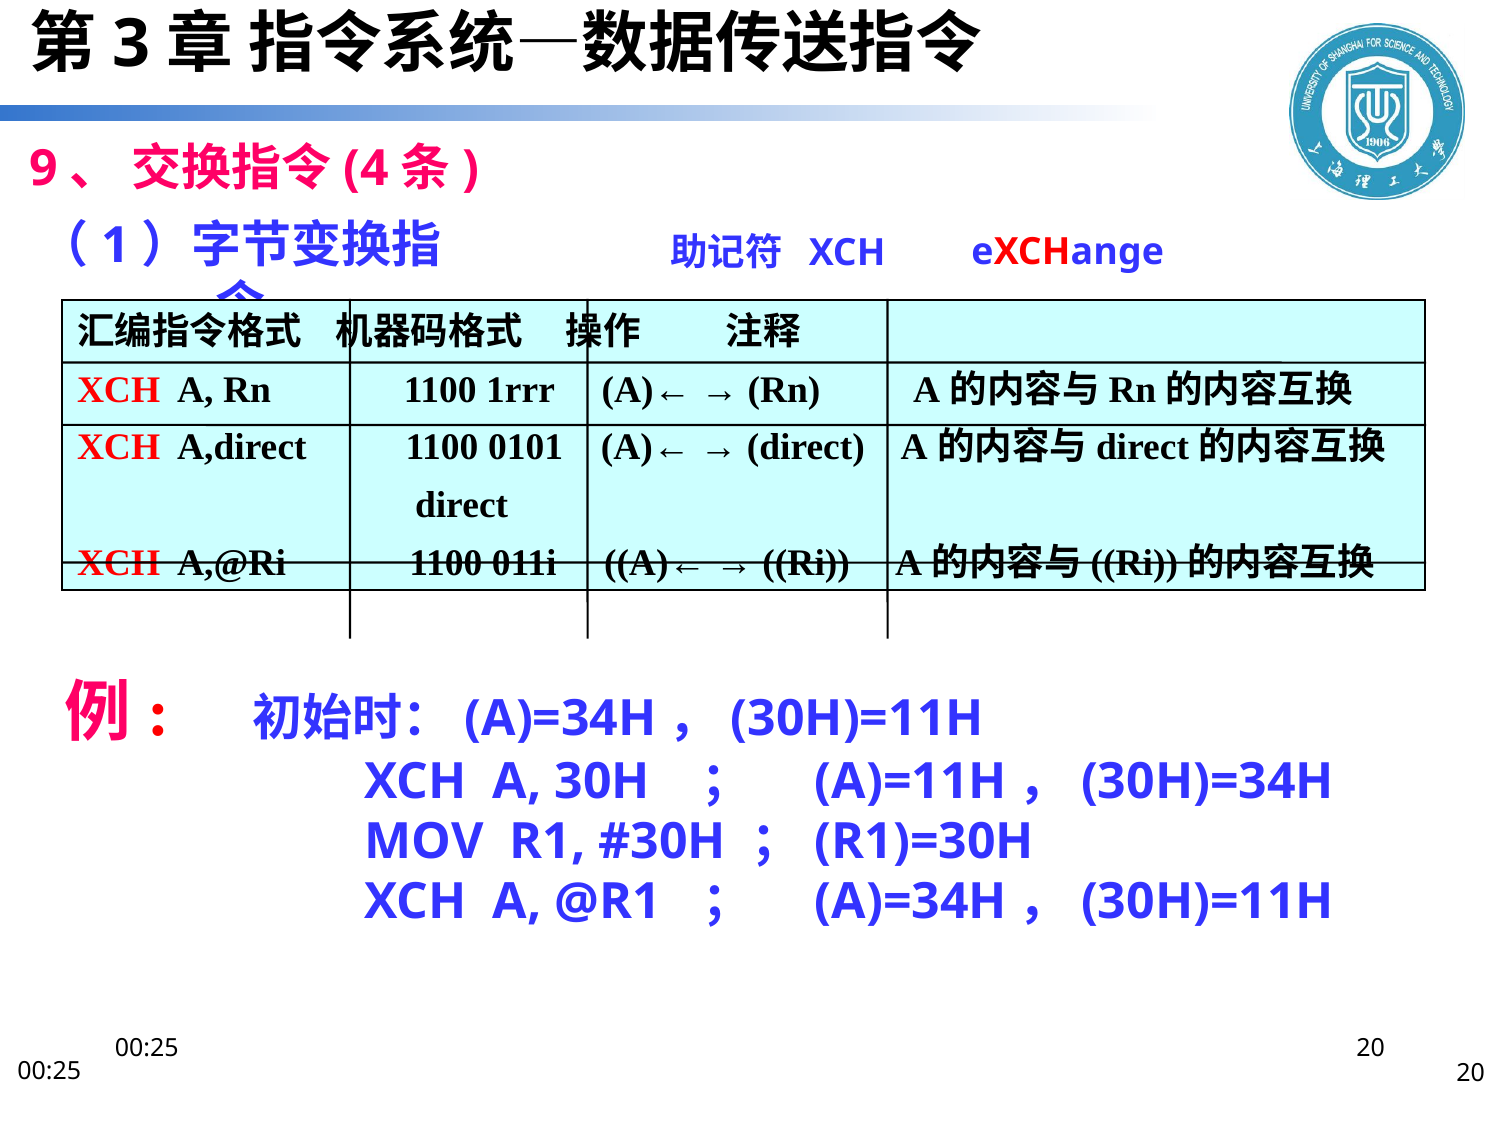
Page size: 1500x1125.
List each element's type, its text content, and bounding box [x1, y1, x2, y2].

slide_number 20 [1074, 1024, 1401, 1103]
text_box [62, 299, 1426, 638]
text_box 20 [1175, 1048, 1500, 1125]
text_box （1）字节变换指令 [2, 204, 479, 340]
title 9、 交换指令(4条) [1, 128, 604, 204]
text_box 助记符 XCH [655, 221, 904, 281]
text_box 23:07 [2, 1046, 328, 1125]
text_box eXCHange [956, 219, 1205, 280]
picture [0, 105, 1161, 121]
picture [1288, 23, 1466, 200]
text_box 第3章 指令系统—数据传送指令 [0, 0, 1093, 103]
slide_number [99, 1024, 426, 1103]
text_box 例: 初始时：(A)=34H，(30H)=11H XCH A, 30H ； (A)=11H，(30H)=34H MOV R1, #30H ； (R1)=30H XCH A, @R1 ； (A)=34H，(30H)=11H [50, 661, 1438, 937]
